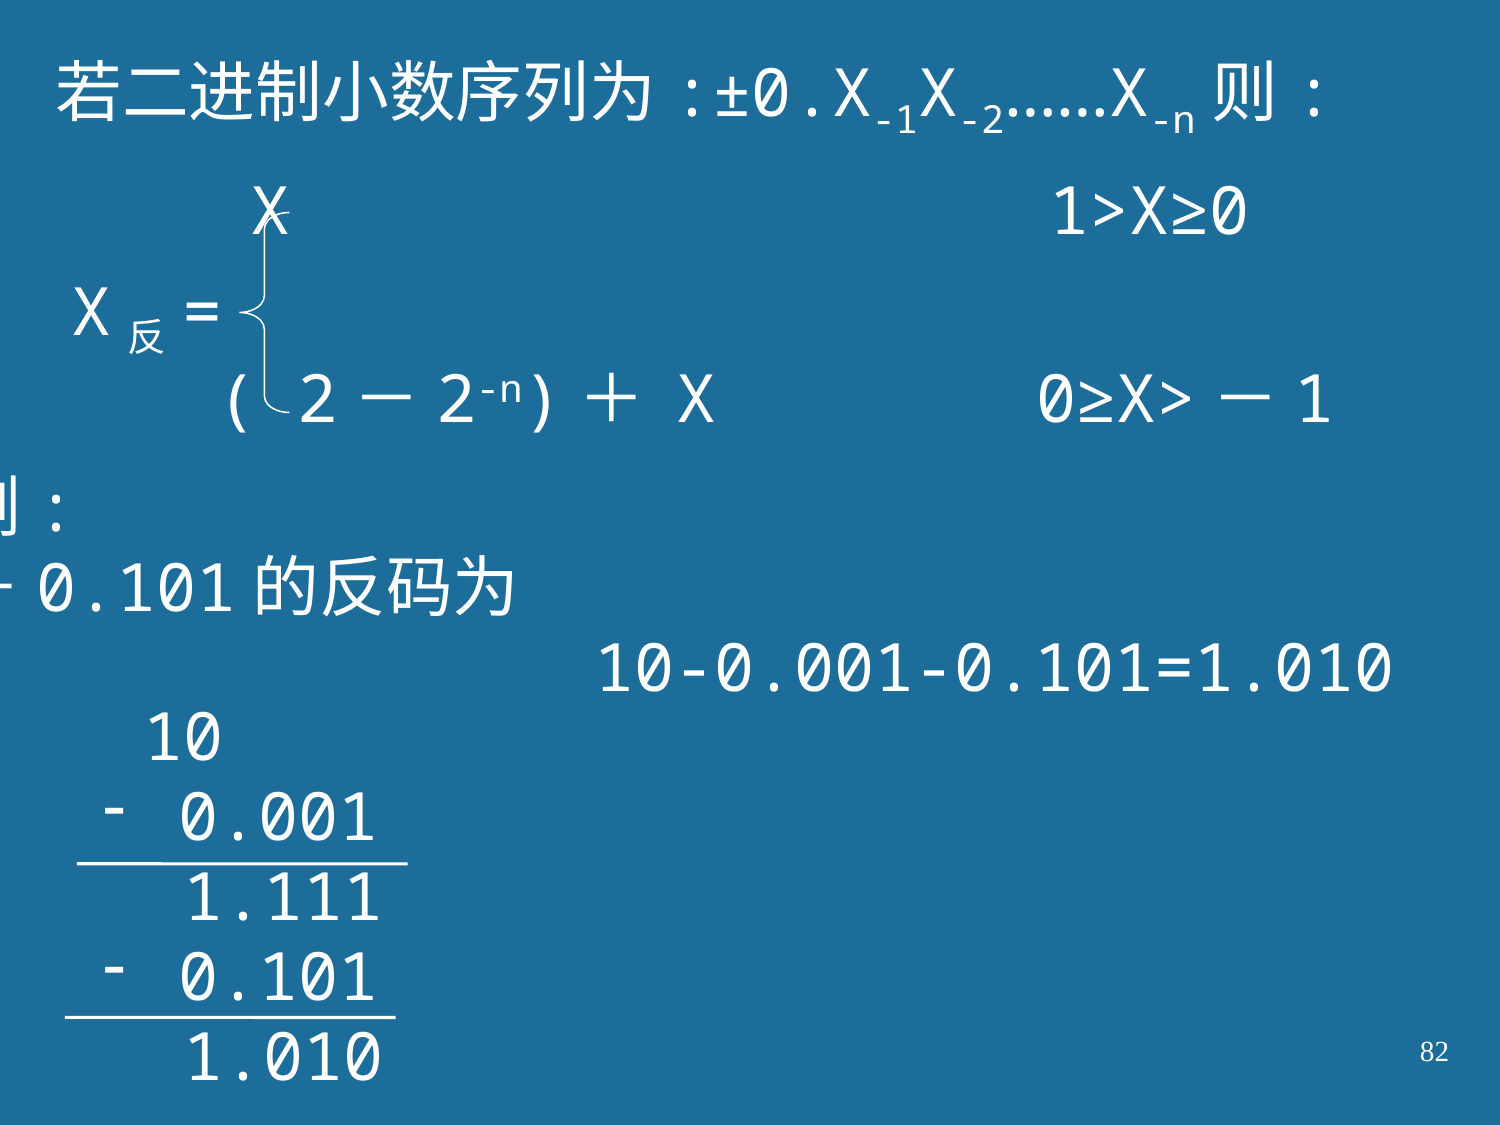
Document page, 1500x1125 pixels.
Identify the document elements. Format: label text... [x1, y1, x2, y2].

text_box 例: －0.101的反码为 10-0.001-0.101=1.010 [0, 456, 1409, 712]
slide_number 82 [1151, 1025, 1465, 1100]
text_box 若二进制小数序列为:±0.X-1X-2……X-n则: [16, 42, 1349, 149]
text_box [64, 686, 526, 1102]
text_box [76, 160, 1264, 444]
